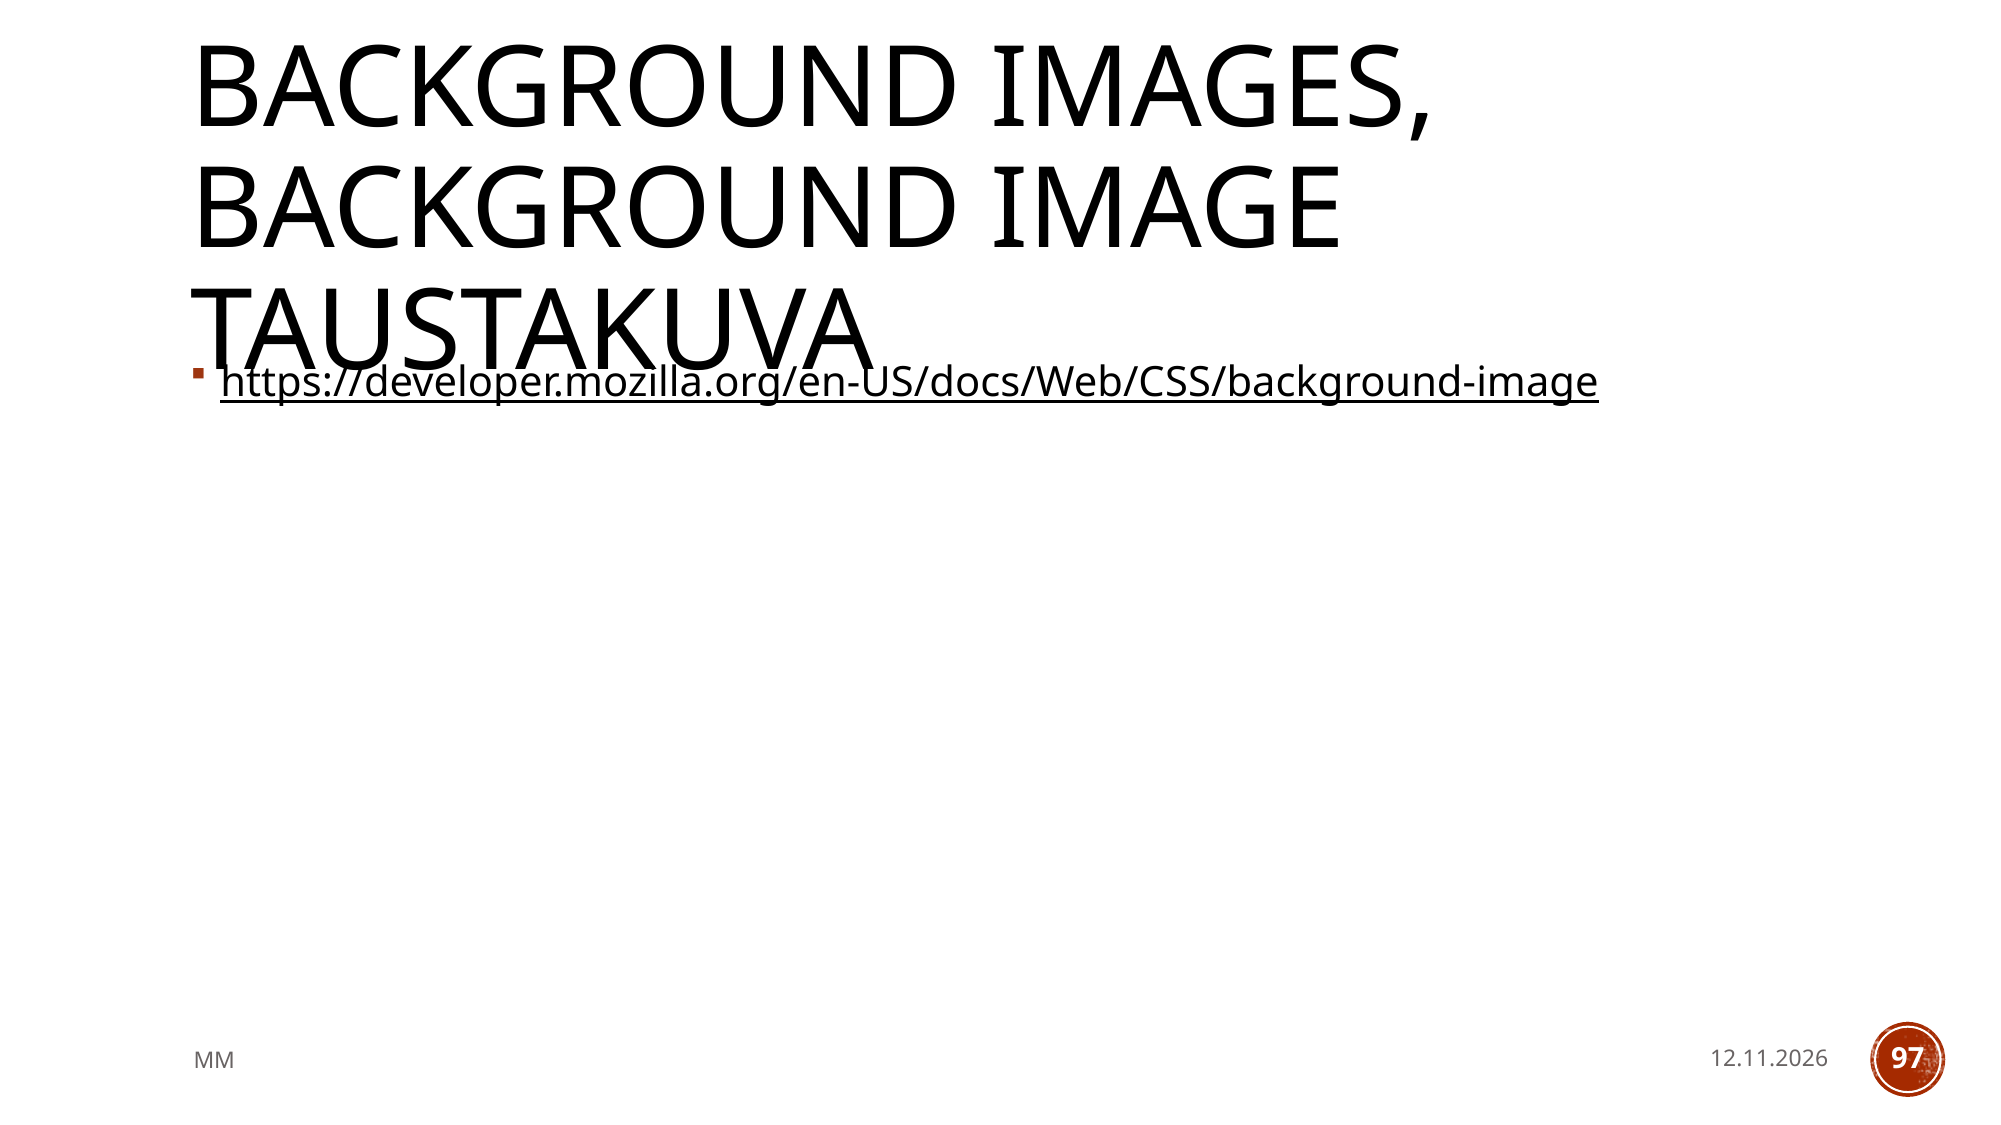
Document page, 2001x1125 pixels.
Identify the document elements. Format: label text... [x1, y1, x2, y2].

slide_number 97 [1855, 1028, 1961, 1089]
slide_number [1306, 1028, 1844, 1089]
list https://developer.mozilla.org/en-US/docs/Web/CSS/background-image [175, 348, 1826, 1013]
footer MM [178, 1028, 1217, 1089]
title background images, background image taustakuva [175, 79, 1826, 344]
